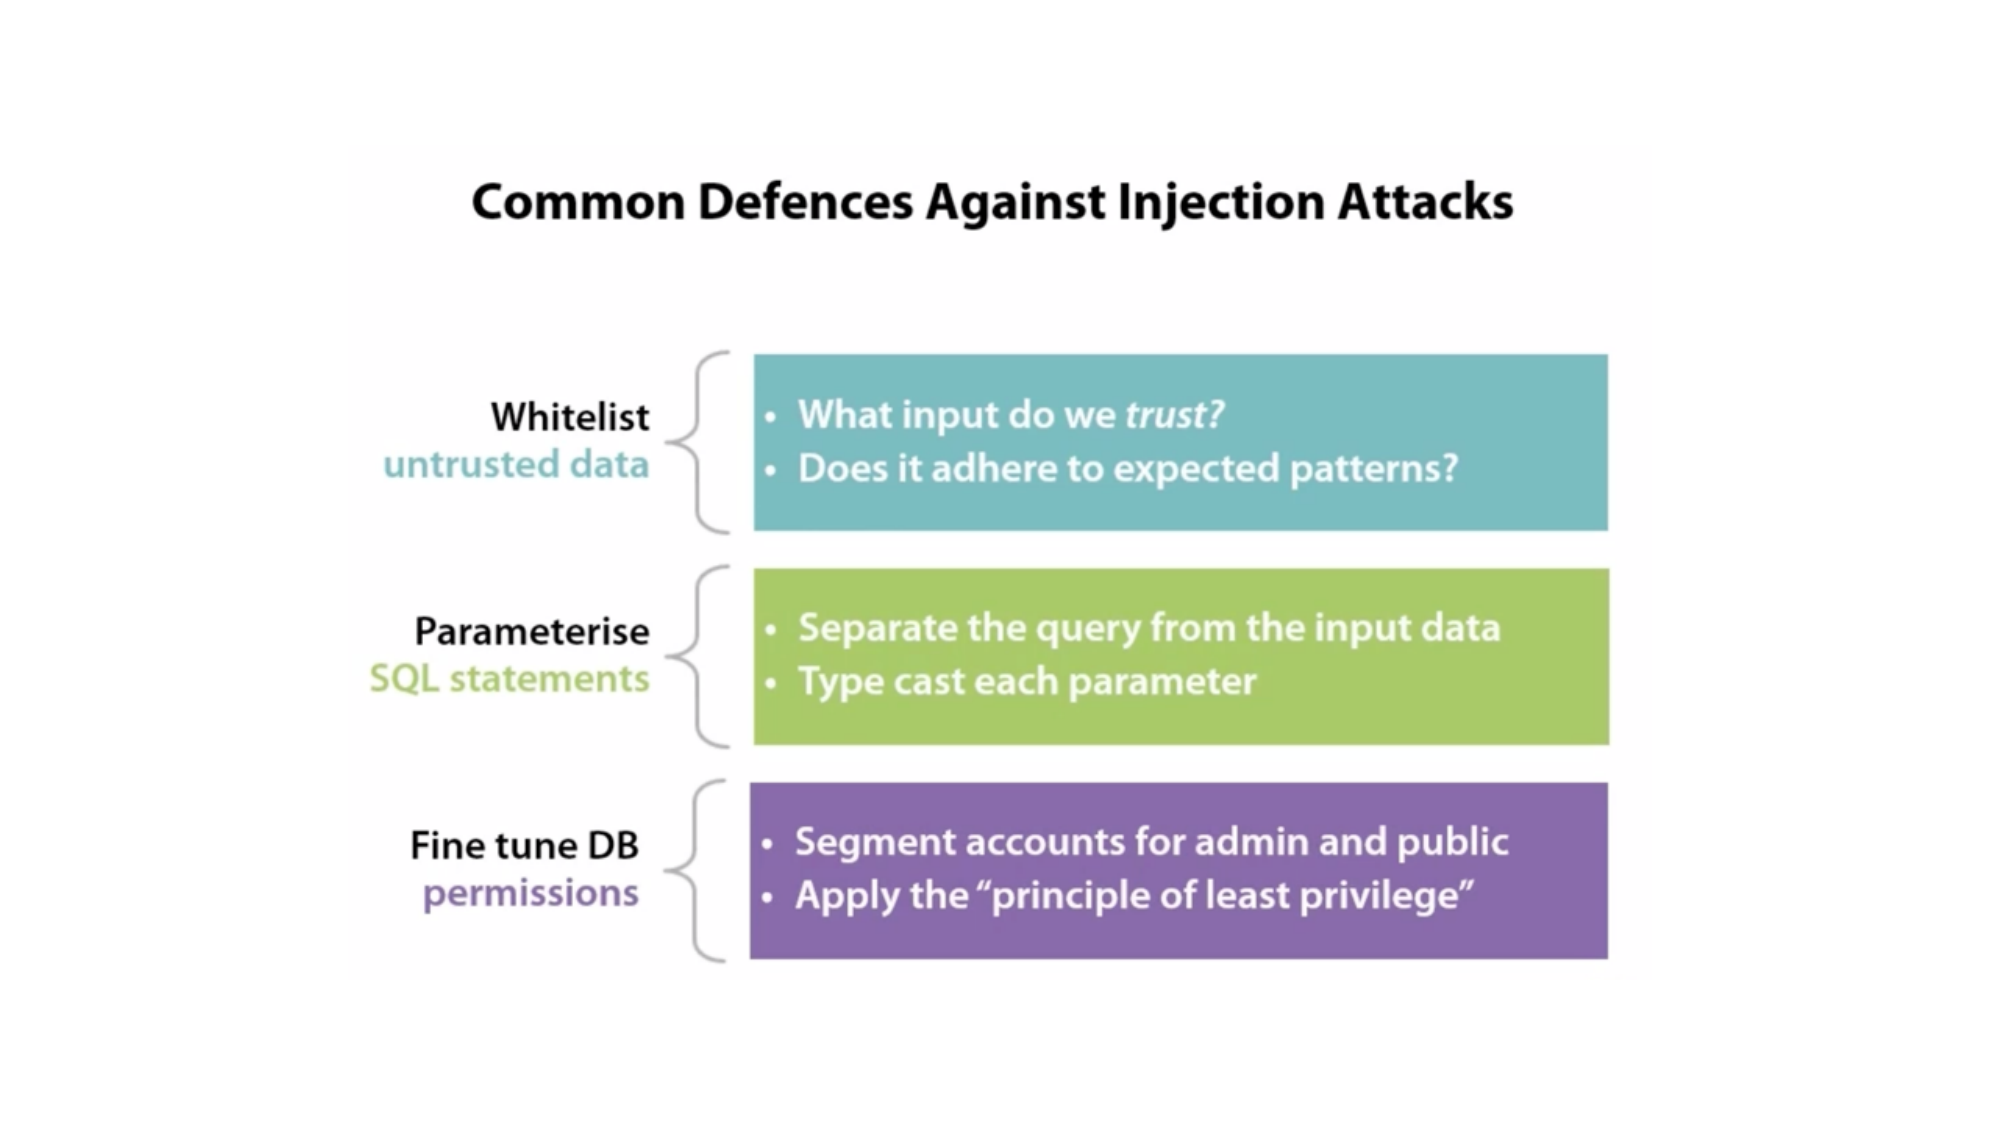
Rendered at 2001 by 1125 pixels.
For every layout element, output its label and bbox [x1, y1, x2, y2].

list [348, 145, 1652, 980]
